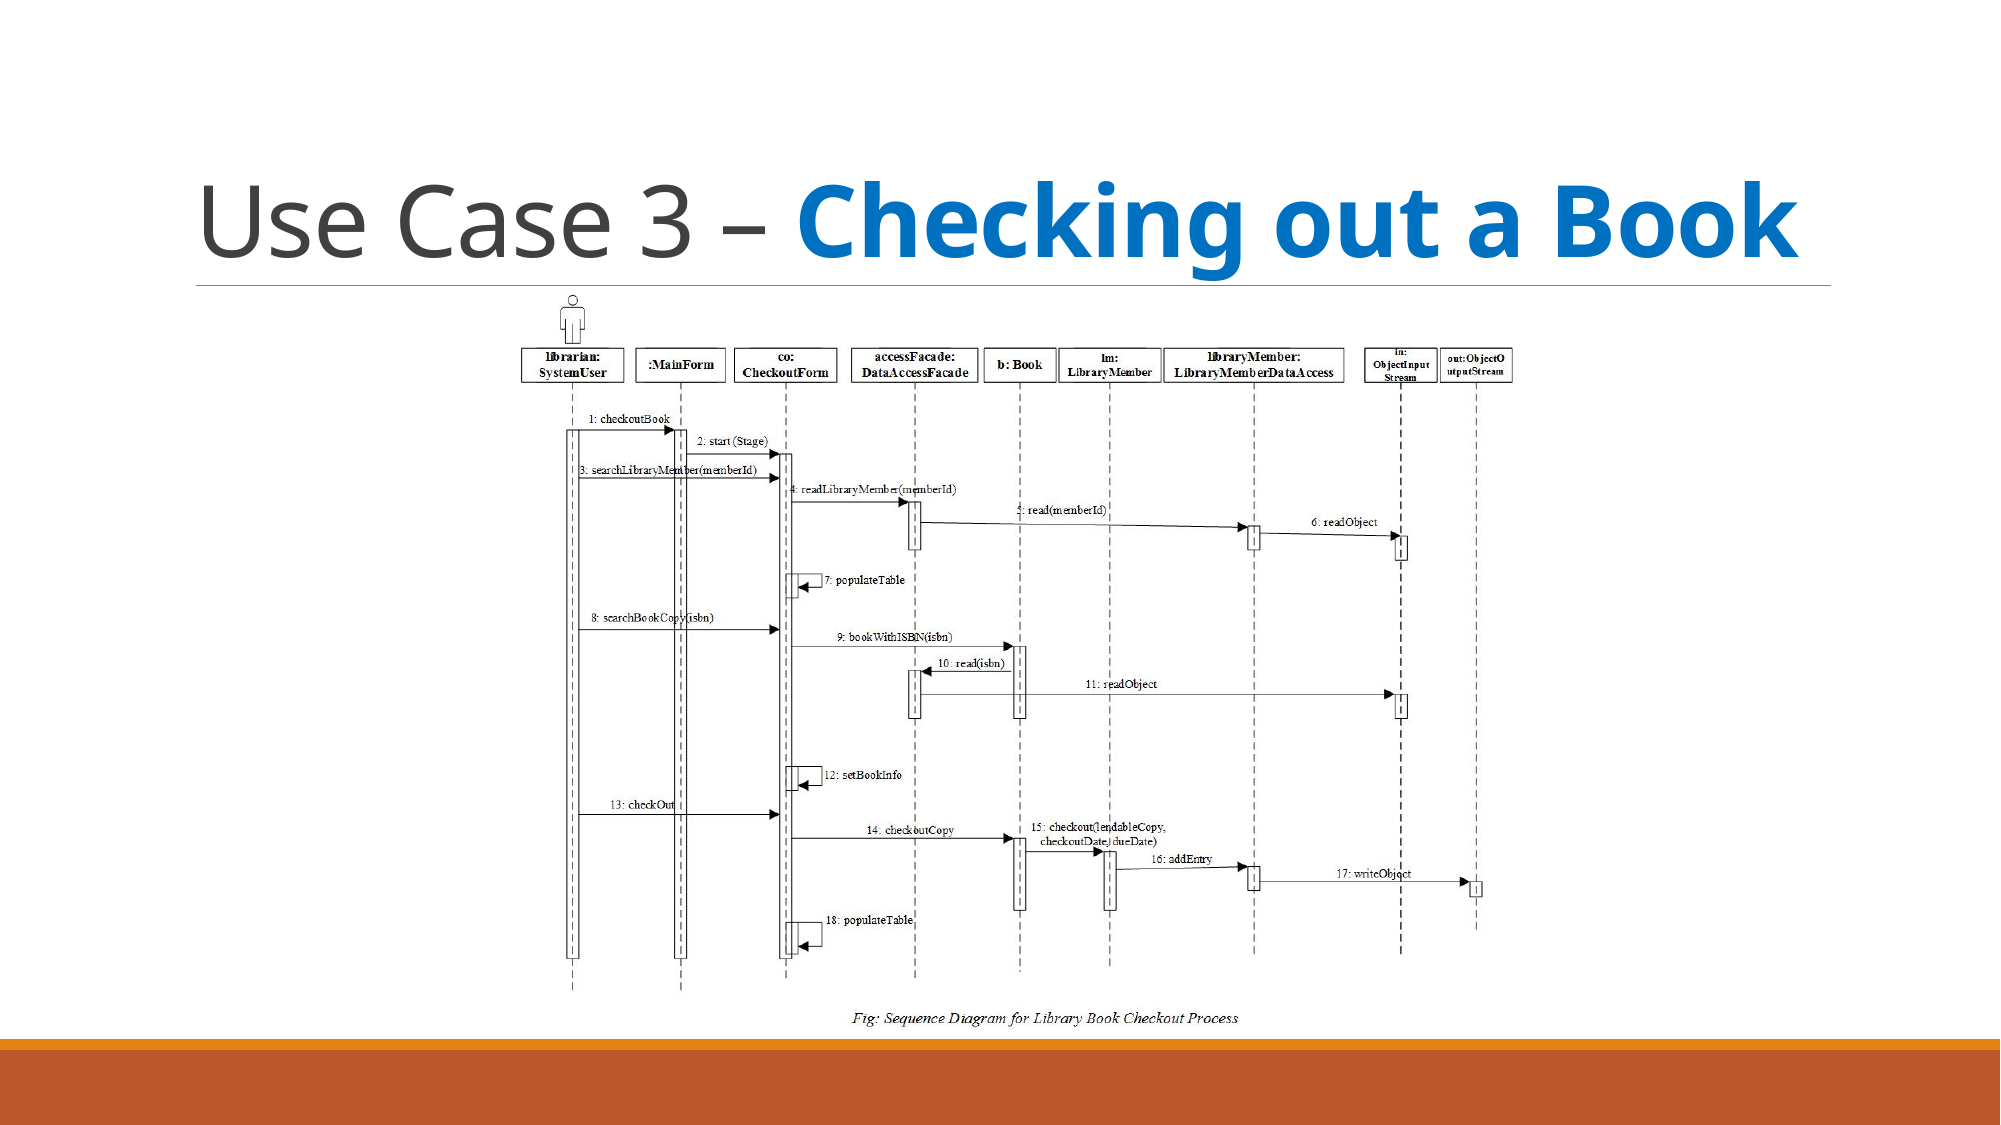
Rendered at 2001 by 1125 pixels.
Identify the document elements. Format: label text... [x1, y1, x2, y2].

title Use Case 3 – Checking out a Book [180, 47, 1830, 285]
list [519, 293, 1513, 1035]
